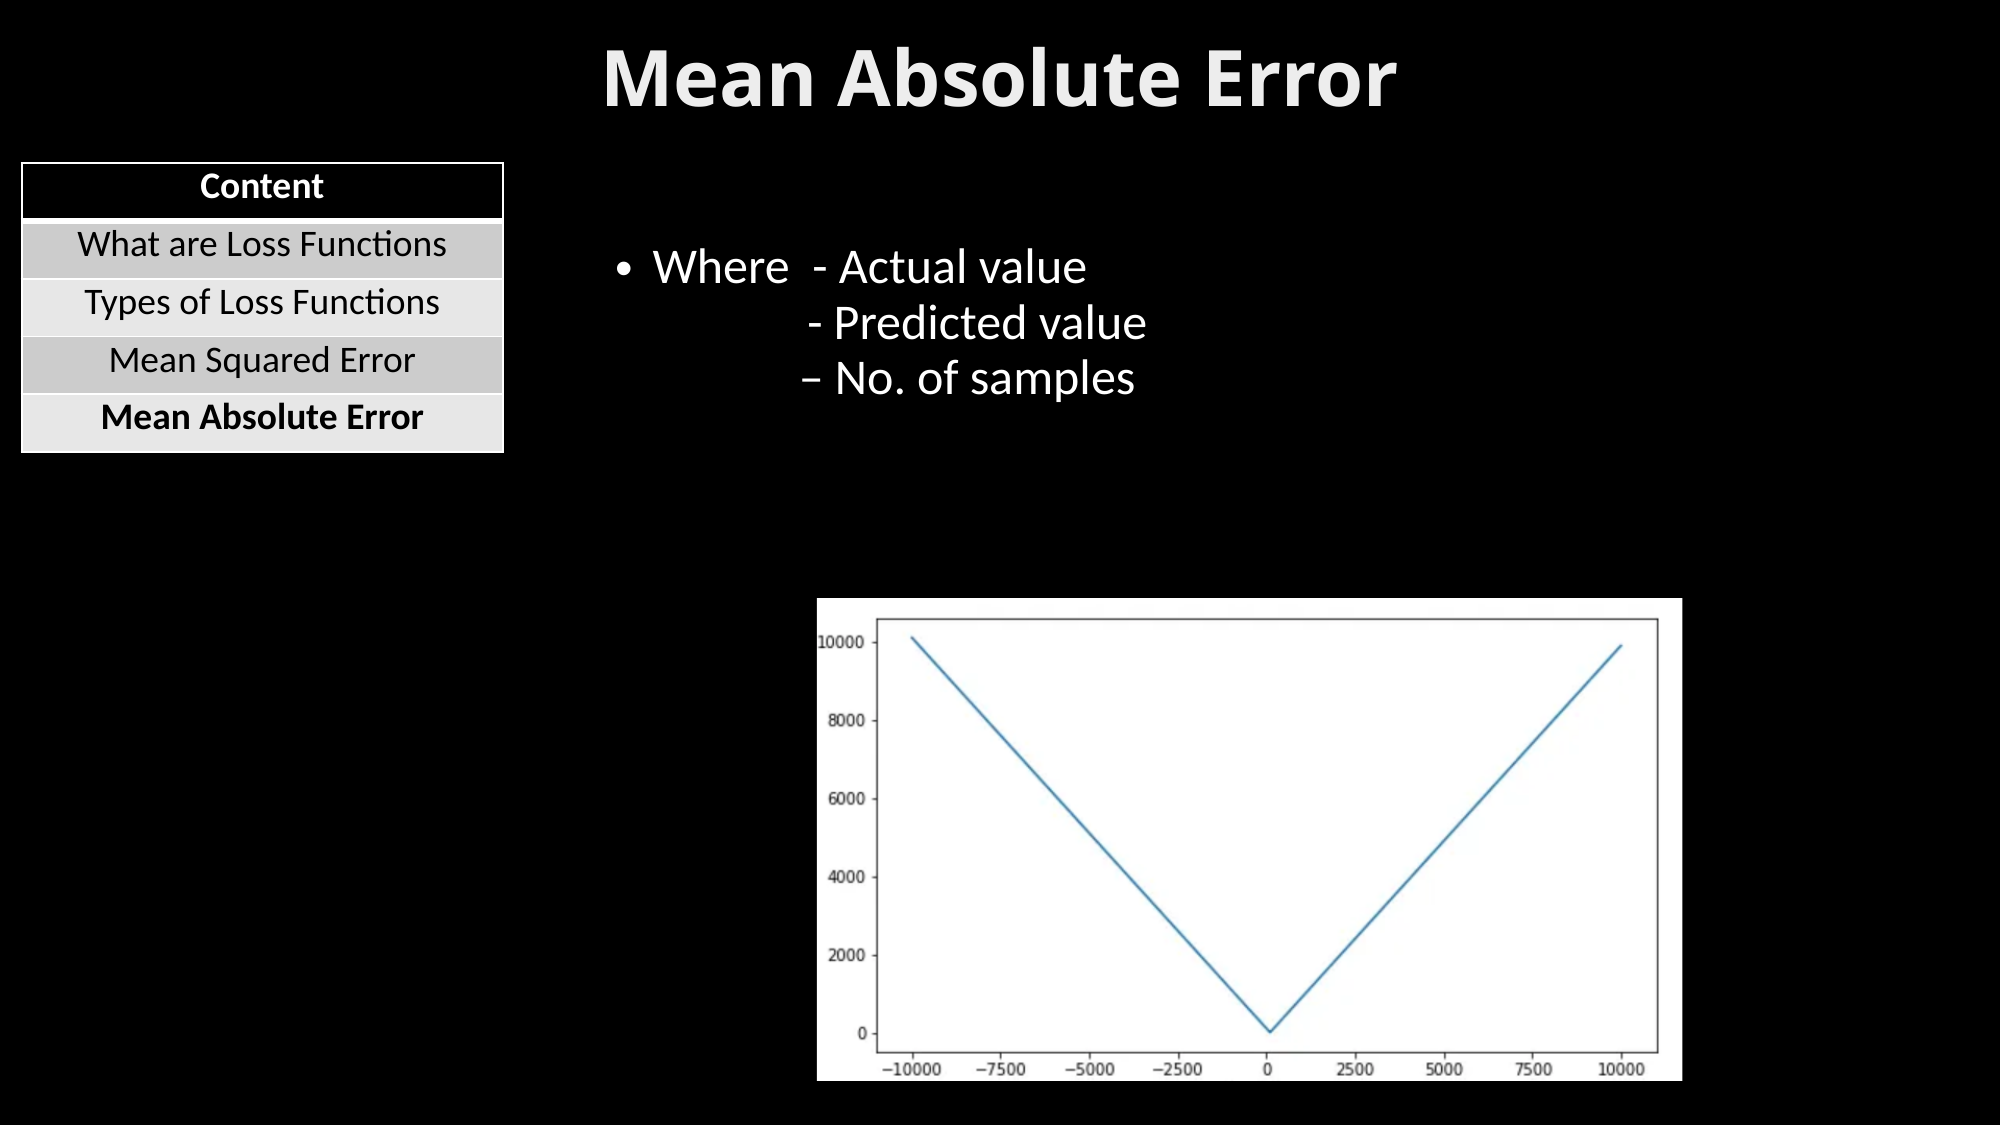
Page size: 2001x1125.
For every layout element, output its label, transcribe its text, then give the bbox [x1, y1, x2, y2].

table_cell What are Loss Functions [23, 224, 502, 278]
picture [816, 598, 1683, 1081]
table_cell Mean Absolute Error [23, 395, 502, 451]
table_cell Types of Loss Functions [23, 280, 502, 336]
title Mean Absolute Error [21, 22, 1979, 134]
table_header Content [23, 164, 502, 218]
table_cell Mean Squared Error [23, 337, 502, 393]
